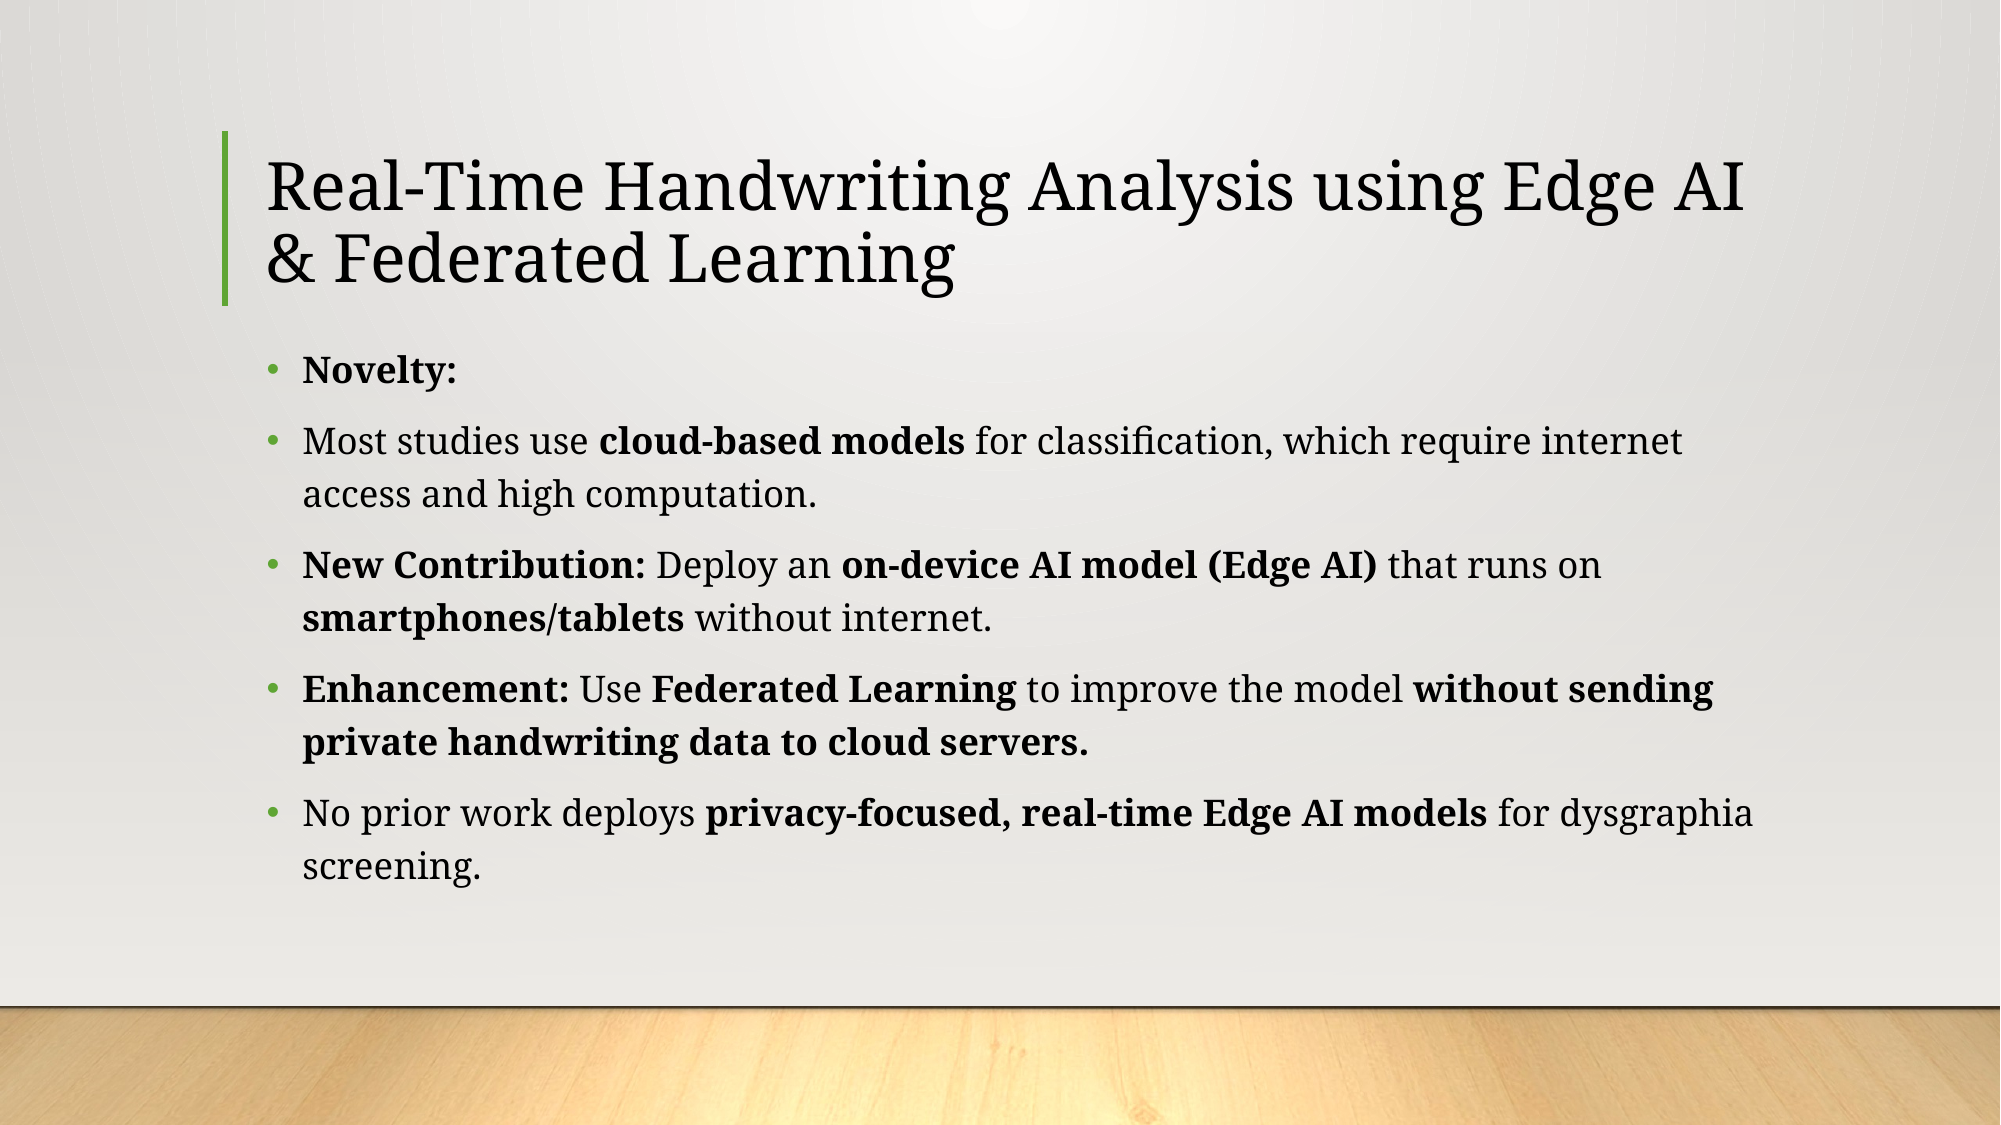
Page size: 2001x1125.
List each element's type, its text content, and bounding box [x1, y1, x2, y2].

list Novelty: Most studies use cloud-based models for classification, which require internet access and high computation. New Contribution: Deploy an on-device AI model (Edge AI) that runs on smartphones/tablets without internet. Enhancement: Use Federated Learning to improve the model without sending private handwriting data to cloud servers. No prior work deploys privacy-focused, real-time Edge AI models for dysgraphia screening. [251, 330, 1814, 897]
title Real-Time Handwriting Analysis using Edge AI & Federated Learning [251, 131, 1814, 305]
picture [0, 1006, 2000, 1125]
